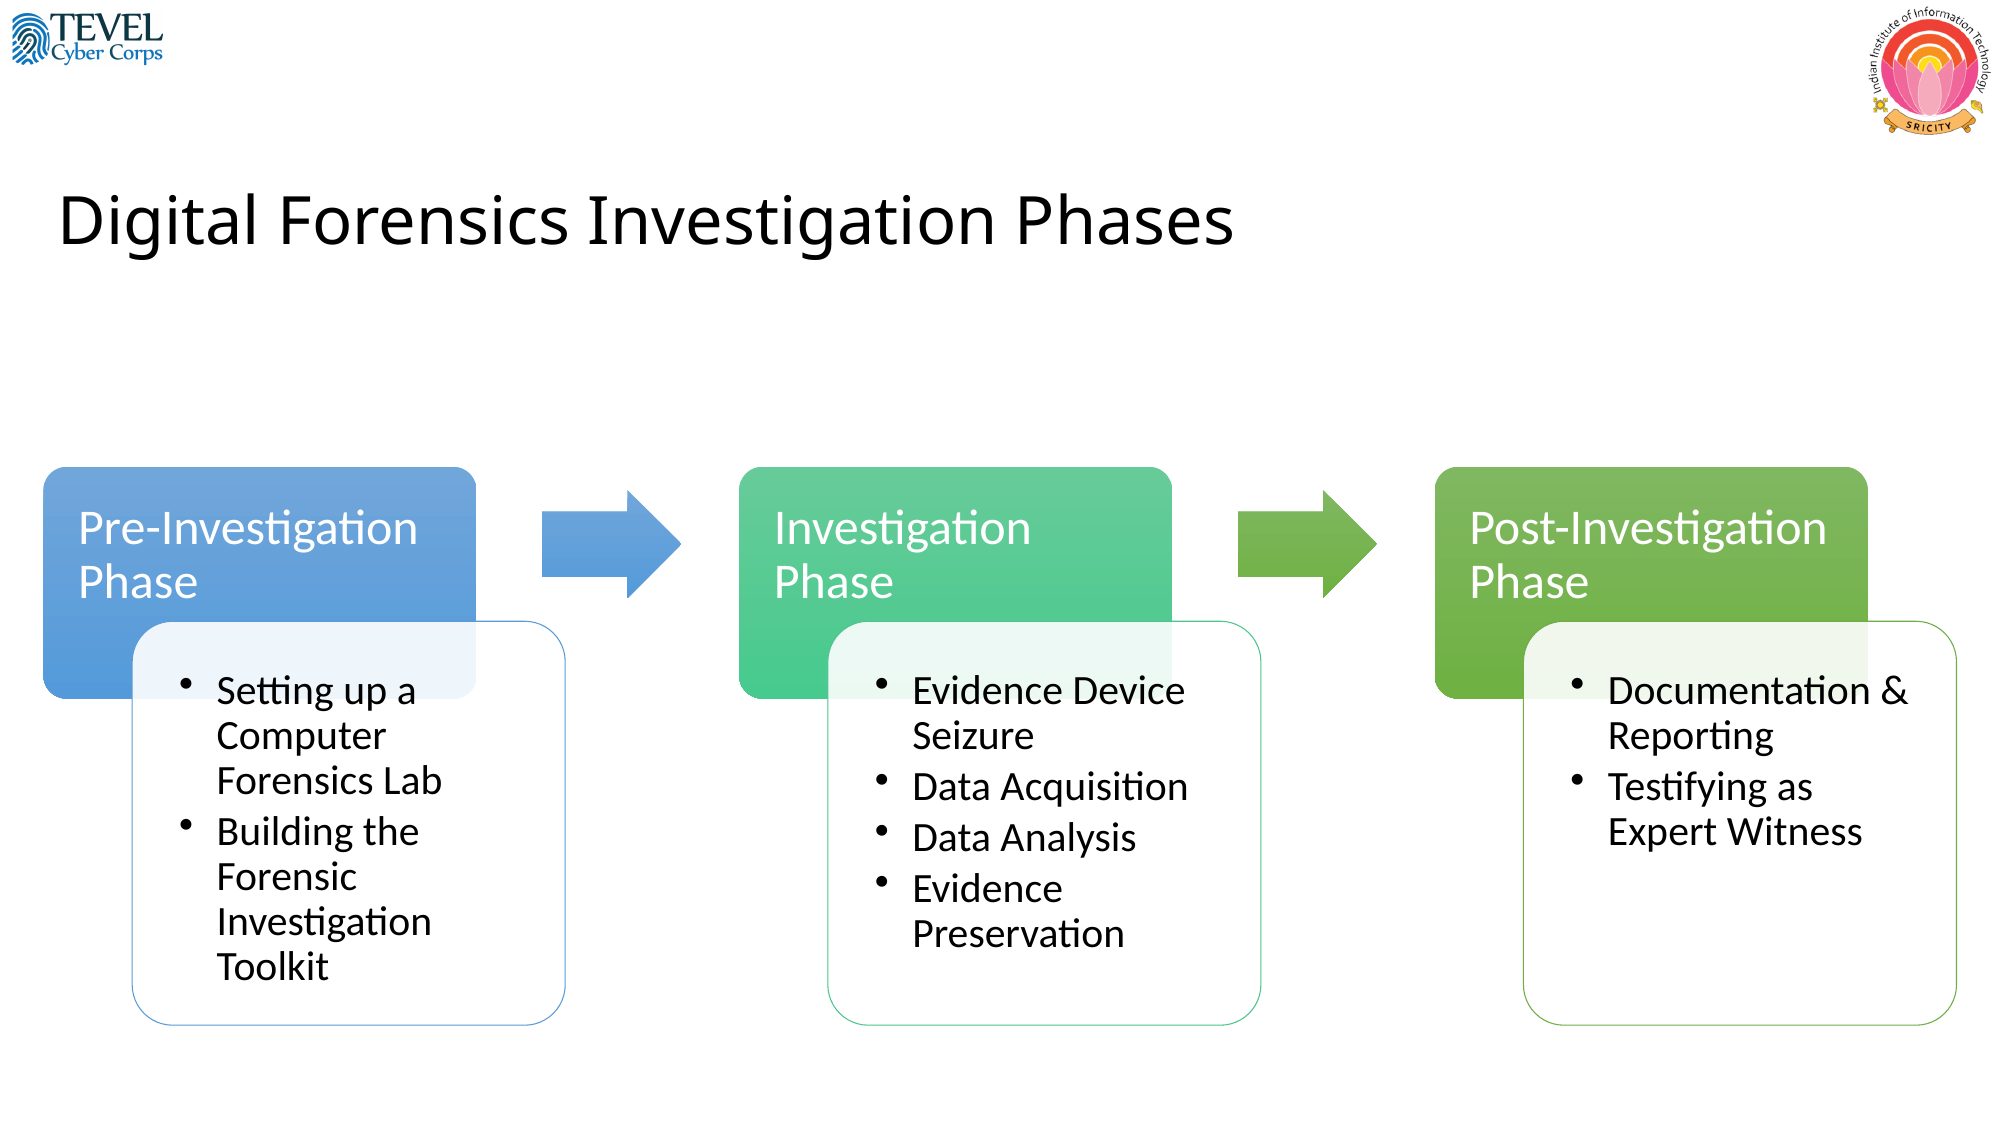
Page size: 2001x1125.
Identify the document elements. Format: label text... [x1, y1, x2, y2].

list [42, 329, 1958, 1044]
title Digital Forensics Investigation Phases [42, 123, 1958, 312]
picture [10, 10, 165, 67]
picture [1868, 6, 1991, 135]
